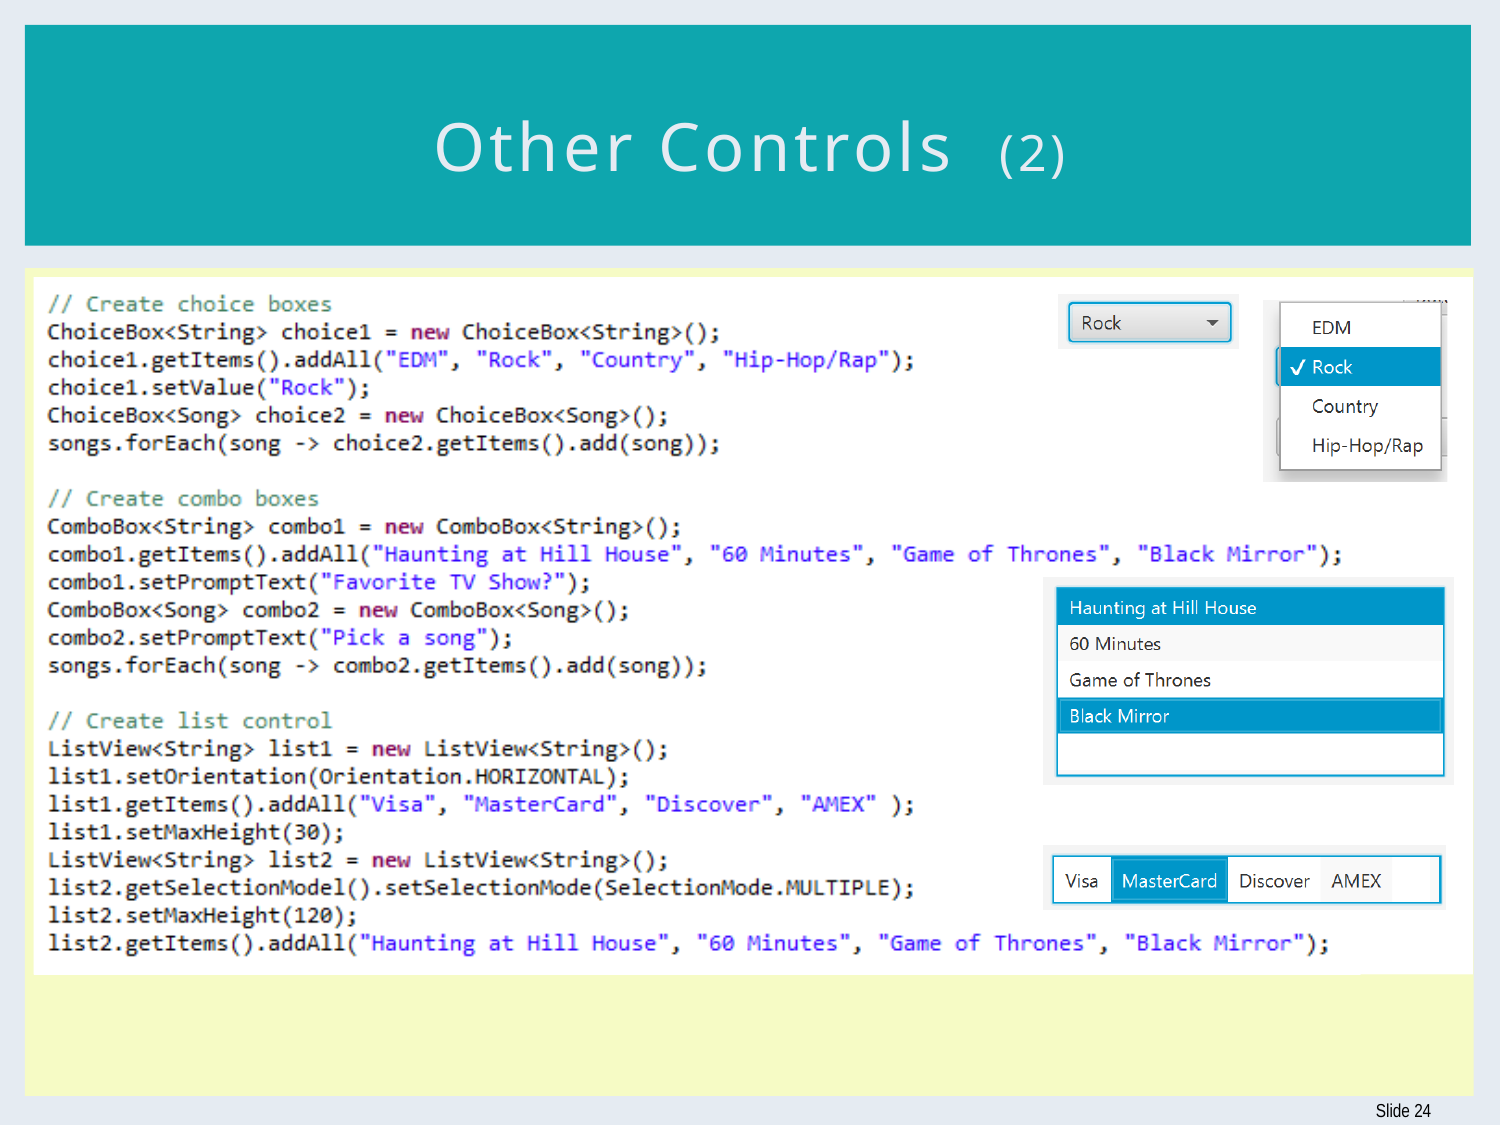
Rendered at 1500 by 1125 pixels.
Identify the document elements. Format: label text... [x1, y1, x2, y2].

picture [1042, 845, 1446, 910]
picture [1262, 299, 1448, 483]
text_box [32, 275, 1475, 976]
picture [1042, 577, 1455, 785]
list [33, 276, 1361, 975]
picture [1058, 294, 1240, 349]
title Other Controls (2) [62, 58, 1438, 232]
